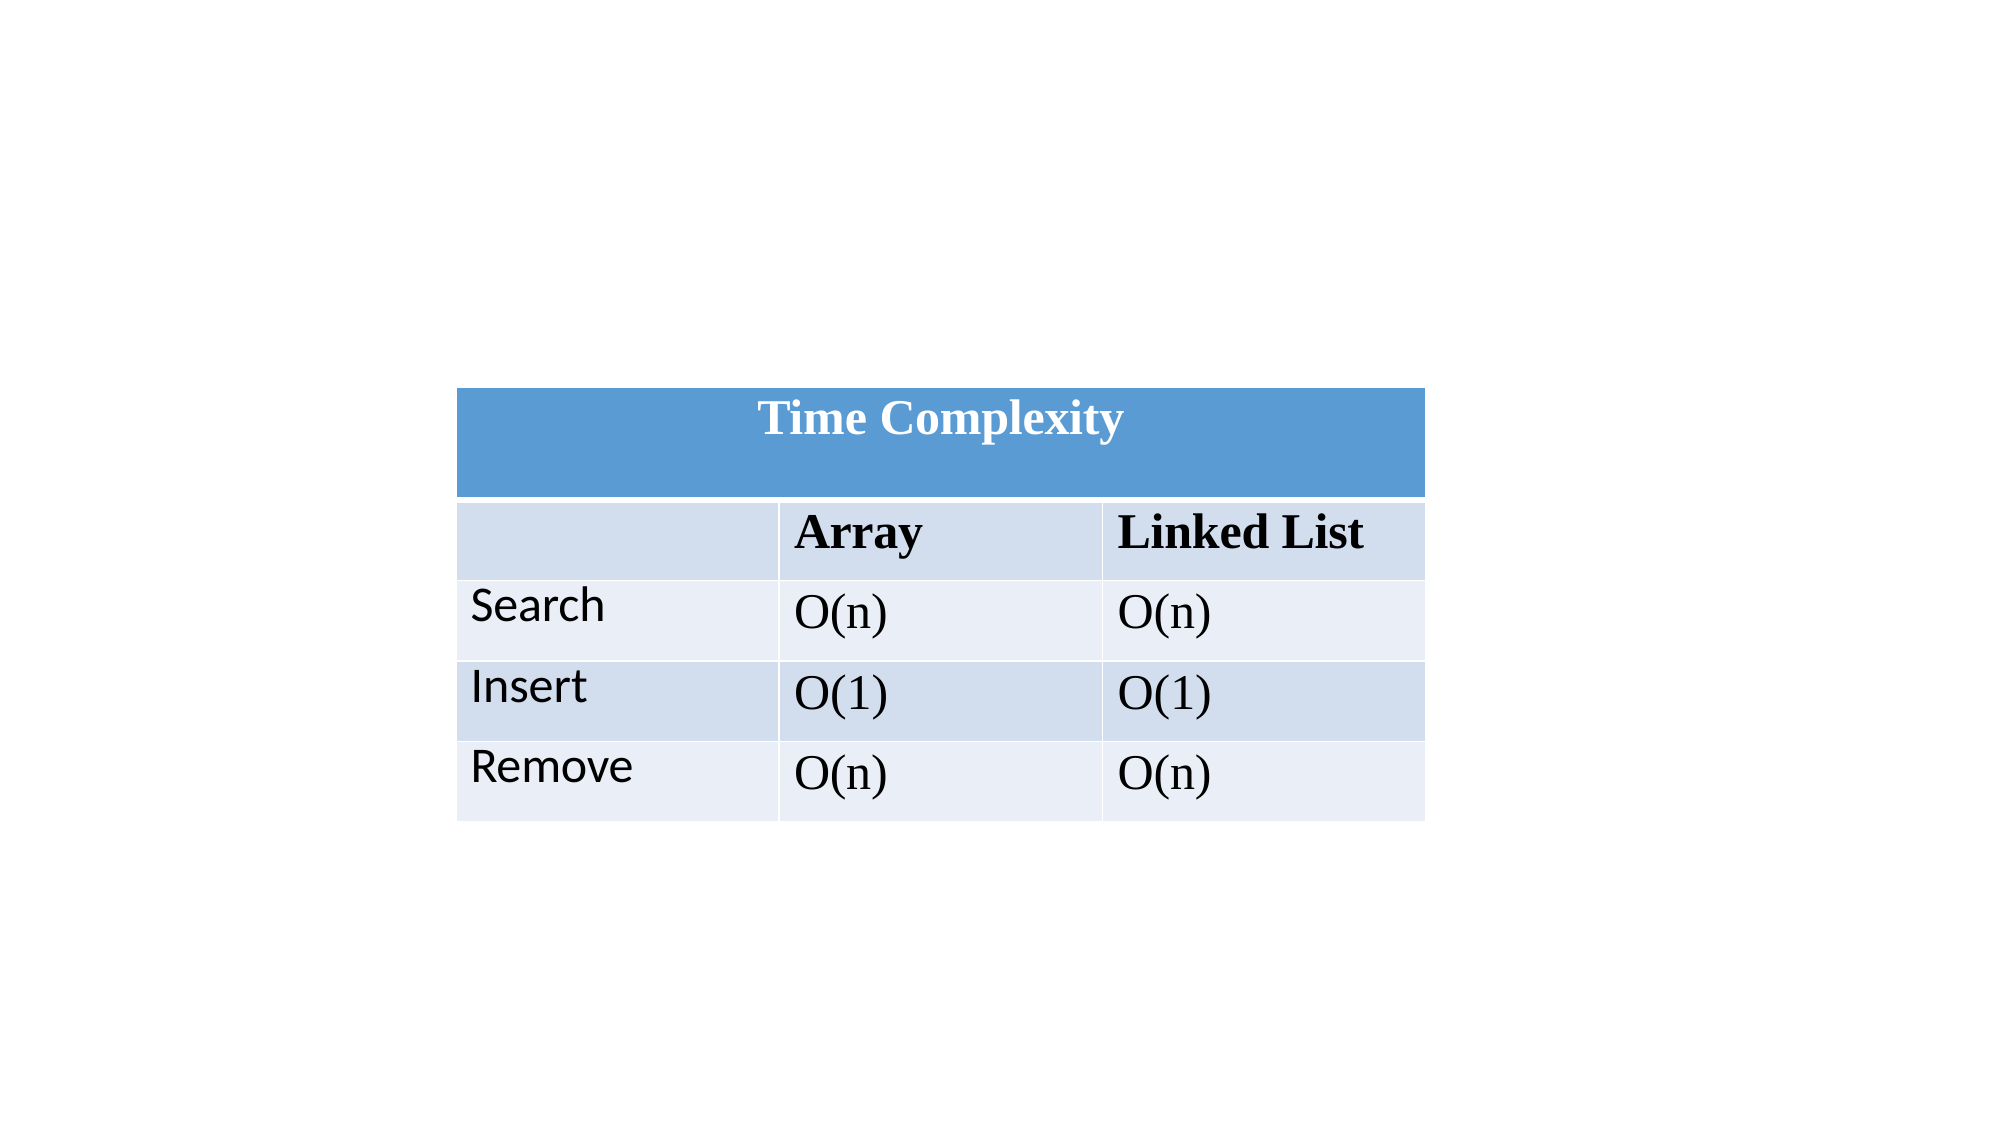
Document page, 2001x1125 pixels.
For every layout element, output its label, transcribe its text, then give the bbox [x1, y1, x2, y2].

table_cell Remove [457, 742, 778, 821]
table_cell Linked List [1103, 503, 1425, 580]
table_header Time Complexity [457, 388, 1425, 497]
table_cell O(1) [1103, 662, 1425, 741]
table_cell Search [457, 581, 778, 660]
table_cell O(n) [1103, 742, 1425, 821]
table_cell O(n) [780, 581, 1102, 660]
table_cell Array [780, 503, 1102, 580]
table_cell [457, 503, 778, 580]
table_cell O(1) [780, 662, 1102, 741]
table_cell Insert [457, 662, 778, 741]
table_cell O(n) [1103, 581, 1425, 660]
table_cell O(n) [780, 742, 1102, 821]
